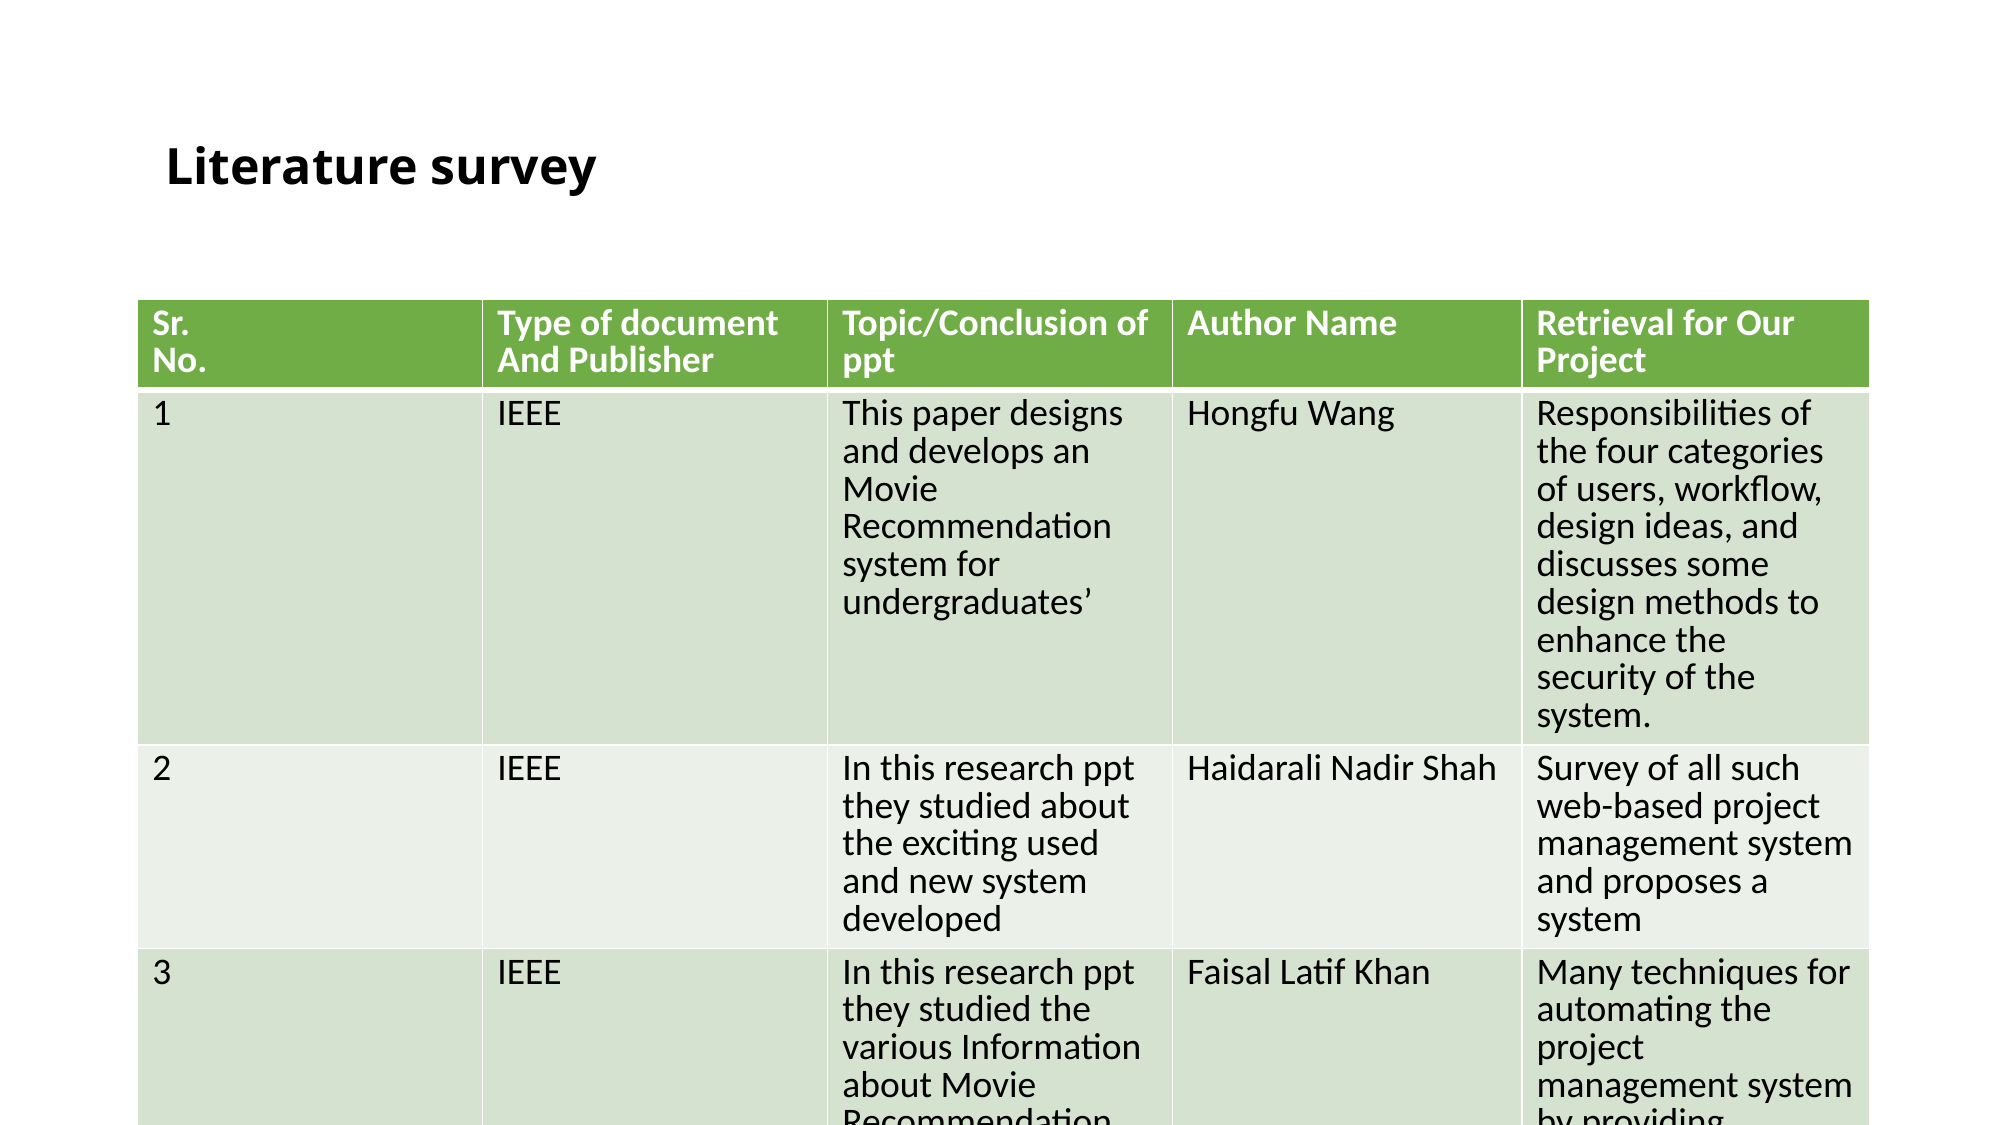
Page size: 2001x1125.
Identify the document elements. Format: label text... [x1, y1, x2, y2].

table_header Topic/Conclusion of ppt [828, 300, 1172, 387]
table_cell This paper designs and develops an Movie Recommendation system for undergraduates’ [828, 393, 1172, 744]
table_cell Haidarali Nadir Shah [1173, 746, 1521, 948]
table_cell IEEE [483, 746, 827, 948]
table_cell 2 [138, 746, 482, 948]
table_cell Faisal Latif Khan [1173, 949, 1521, 1125]
table_cell Many techniques for automating the project management system by providing features such as real-time. [1523, 949, 1869, 1125]
table_cell IEEE [483, 949, 827, 1125]
table_header Retrieval for Our Project [1523, 300, 1869, 387]
table_header Sr. No. [138, 300, 482, 387]
table_cell 1 [138, 393, 482, 744]
table_header Type of document And Publisher [483, 300, 827, 387]
table_cell IEEE [483, 393, 827, 744]
table_cell In this research ppt they studied about the exciting used and new system developed [828, 746, 1172, 948]
table_cell 3 [138, 949, 482, 1125]
title Literature survey [137, 59, 1863, 278]
table_header Author Name [1173, 300, 1521, 387]
table_cell Survey of all such web-based project management system and proposes a system [1523, 746, 1869, 948]
table_cell Responsibilities of the four categories of users, workflow, design ideas, and discusses some design methods to enhance the security of the system. [1523, 393, 1869, 744]
table_cell Hongfu Wang [1173, 393, 1521, 744]
table_cell In this research ppt they studied the various Information about Movie Recommendation [828, 949, 1172, 1125]
